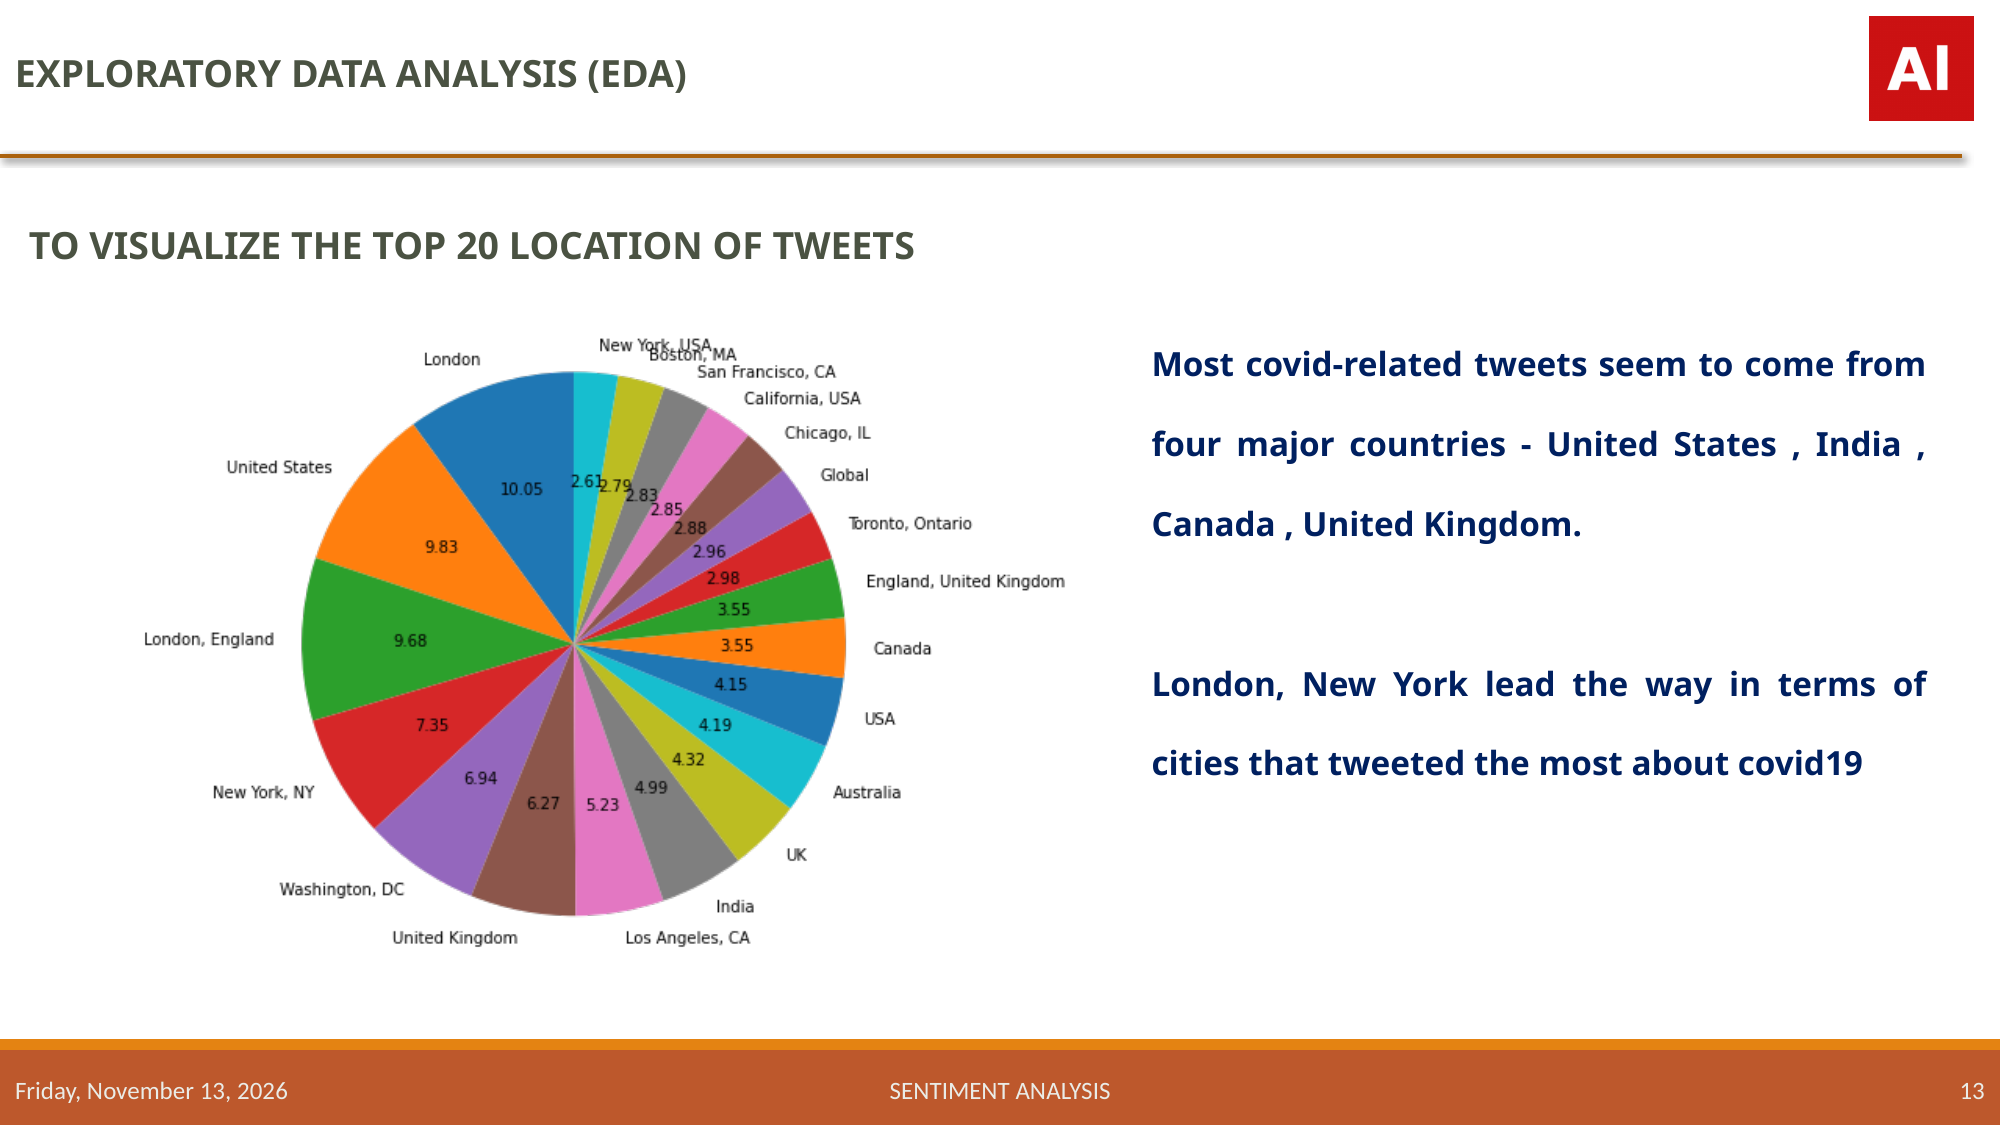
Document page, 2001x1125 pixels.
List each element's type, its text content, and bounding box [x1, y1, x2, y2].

footer SENTIMENT ANALYSIS [604, 1059, 1396, 1120]
text_box EXPLORATORY DATA ANALYSIS (EDA) [0, 42, 1002, 103]
picture [1869, 16, 1974, 121]
text_box Most covid-related tweets seem to come from four major countries - United States , India , Canada , United Kingdom. London, New York lead the way in terms of cities that tweeted the most about covid19 [1136, 296, 1942, 790]
text_box TO VISUALIZE THE TOP 20 LOCATION OF TWEETS [14, 214, 1122, 274]
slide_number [0, 1059, 406, 1120]
picture [132, 327, 1077, 959]
slide_number 13 [1784, 1059, 2000, 1120]
